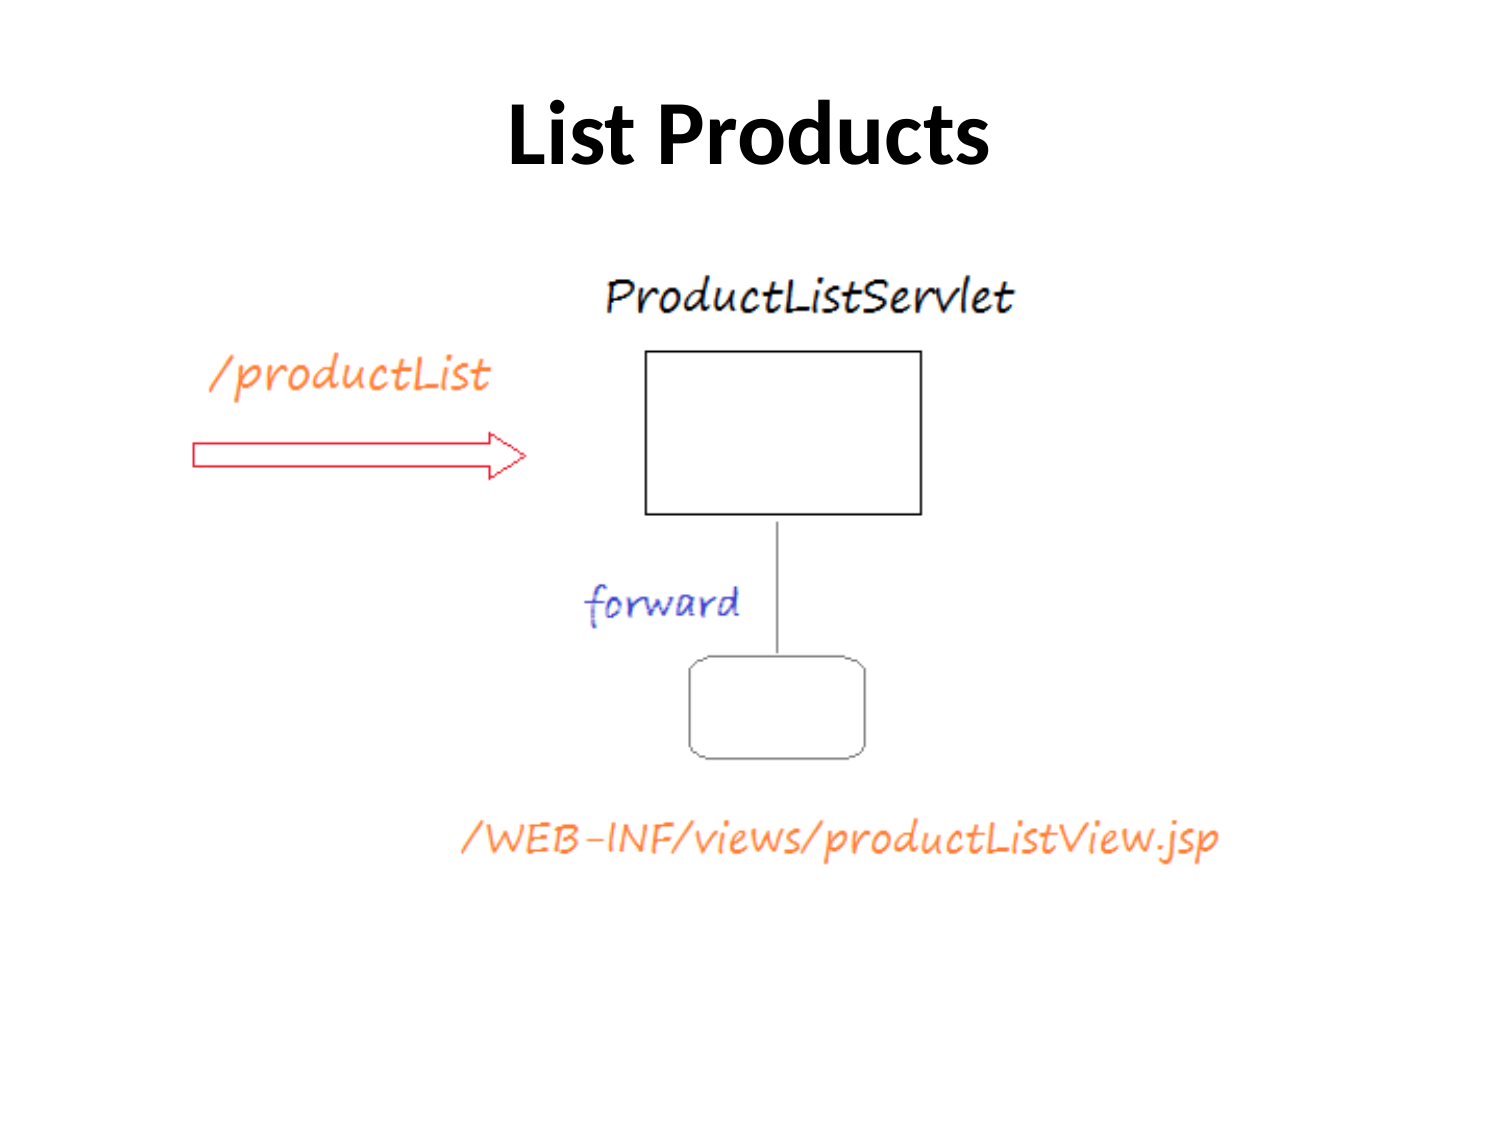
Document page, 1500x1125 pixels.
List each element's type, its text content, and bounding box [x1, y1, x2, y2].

picture [141, 255, 1257, 873]
text_box List Products [74, 34, 1425, 222]
